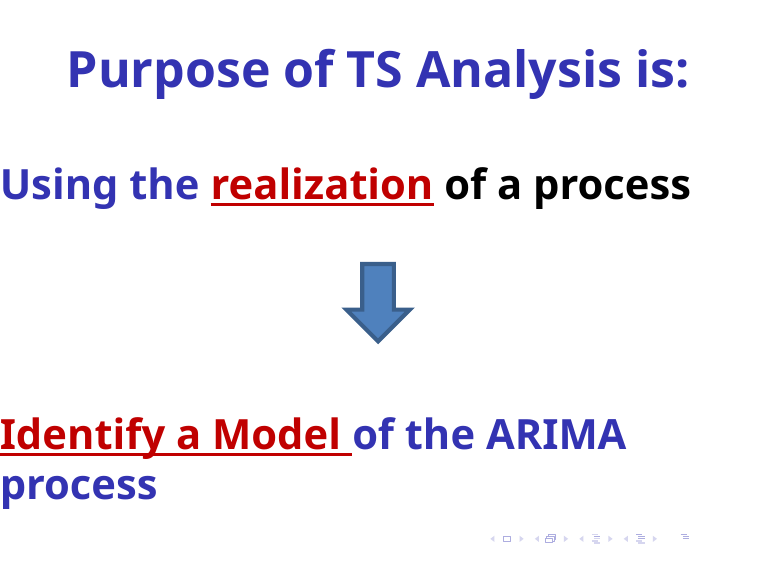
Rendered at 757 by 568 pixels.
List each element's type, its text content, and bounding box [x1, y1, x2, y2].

text_box Purpose of TS Analysis is: Using the realization of a process Identify a Model of the ARIMA process [0, 37, 757, 568]
text_box [341, 261, 415, 345]
